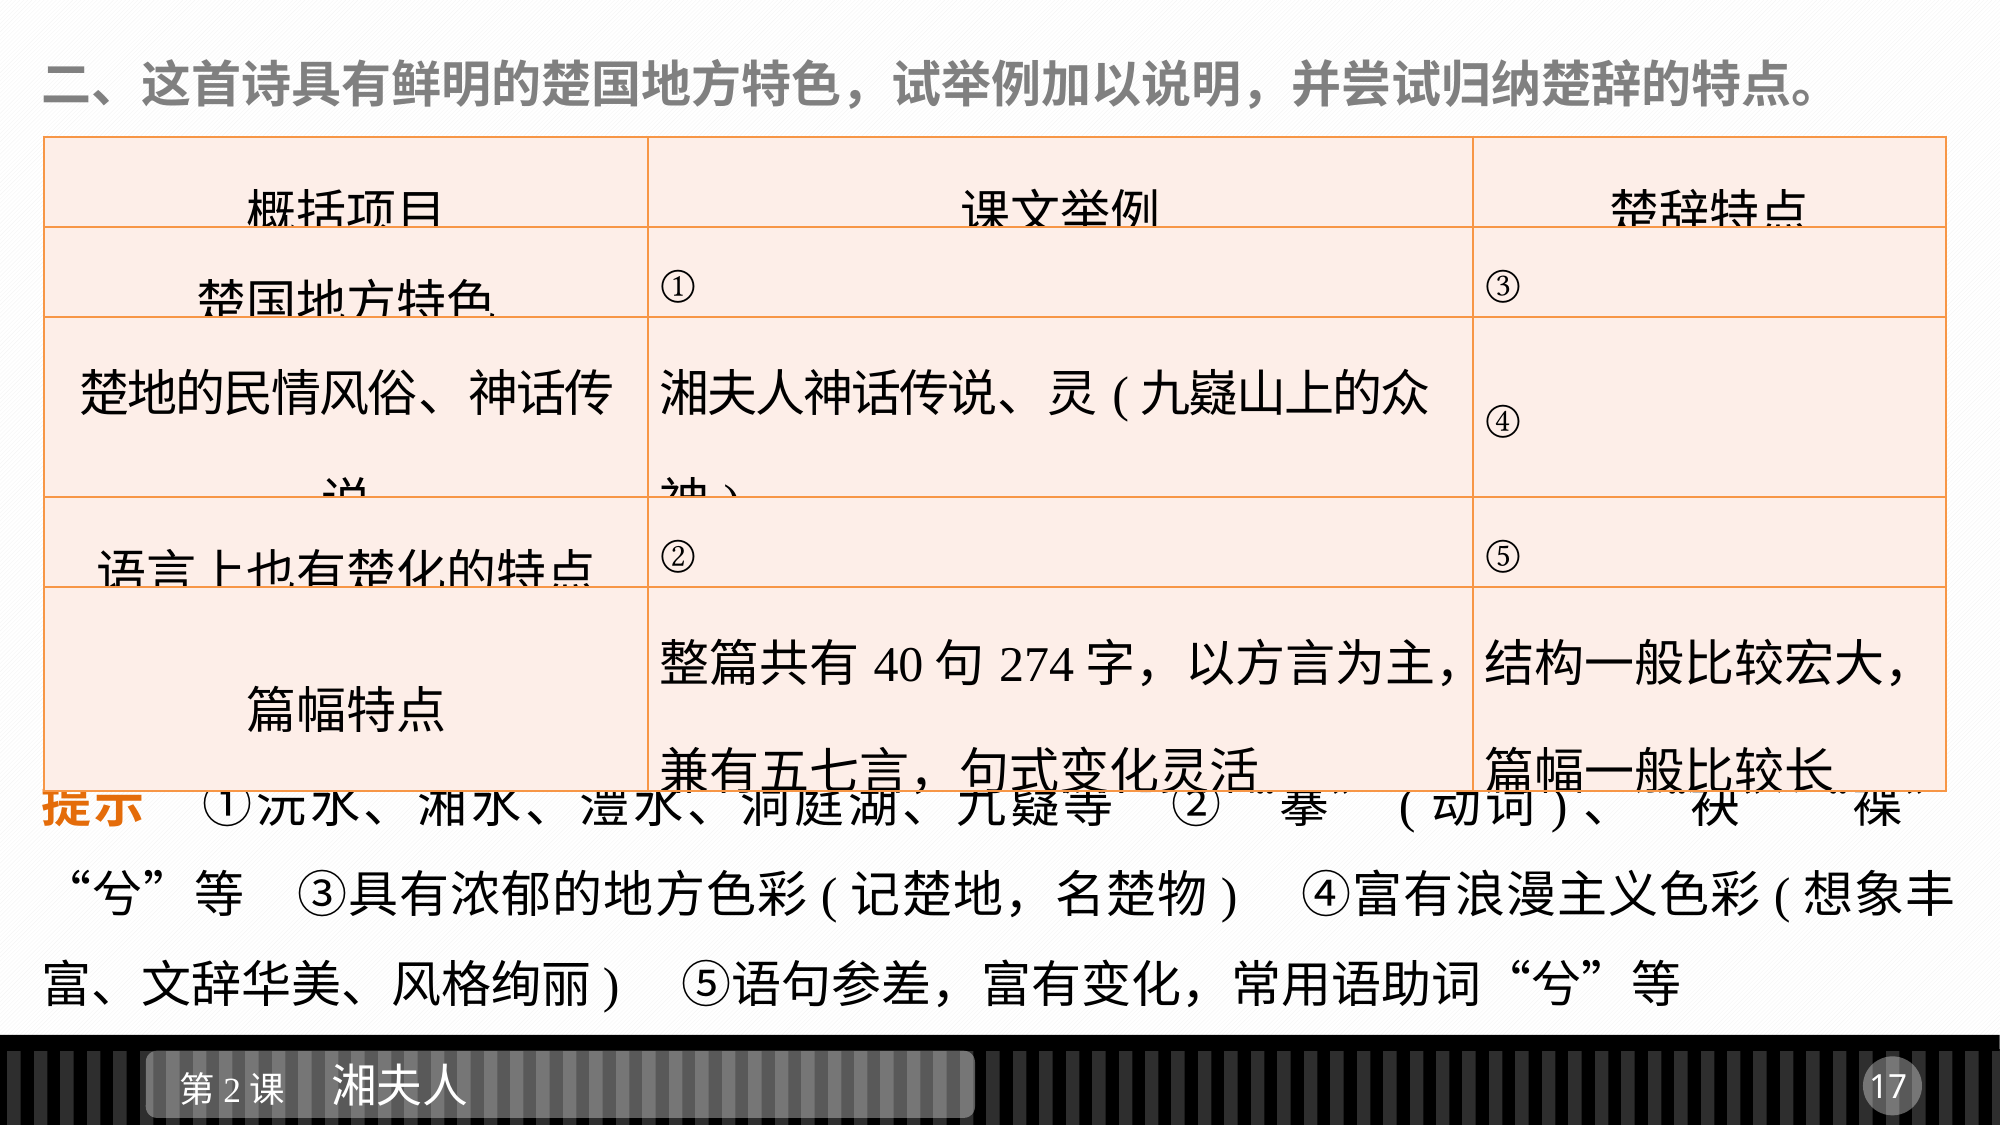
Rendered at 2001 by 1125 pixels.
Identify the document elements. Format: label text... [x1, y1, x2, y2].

table_cell 整篇共有40句274字，以方言为主，兼有五七言，句式变化灵活 [649, 588, 1472, 790]
table_cell 湘夫人神话传说、灵(九嶷山上的众神) [649, 318, 1472, 496]
table_header 课文举例 [649, 138, 1472, 226]
table_cell 楚国地方特色 [45, 228, 647, 316]
table_cell 语言上也有楚化的特点 [45, 498, 647, 586]
table_cell ③ [1474, 228, 1945, 316]
table_cell 结构一般比较宏大，篇幅一般比较长 [1474, 588, 1945, 790]
table_cell ⑤ [1474, 498, 1945, 586]
text_box 二、这首诗具有鲜明的楚国地方特色，试举例加以说明，并尝试归纳楚辞的特点。 提示 ①沅水、湘水、澧水、洞庭湖、九嶷等 ②“搴”(动词)、“袂”“褋”“兮”等 ③具有浓郁的地方色彩(记楚地，名楚物) ④富有浪漫主义色彩(想象丰富、文辞华美、风格绚丽) ⑤语句参差，富有变化，常用语助词“兮”等 [26, 15, 1971, 1021]
table_cell 篇幅特点 [45, 588, 647, 790]
table_header 楚辞特点 [1474, 138, 1945, 226]
table_cell ② [649, 498, 1472, 586]
table_header 概括项目 [45, 138, 647, 226]
table_cell ④ [1474, 318, 1945, 496]
table_cell 楚地的民情风俗、神话传说 [45, 318, 647, 496]
table_cell ① [649, 228, 1472, 316]
